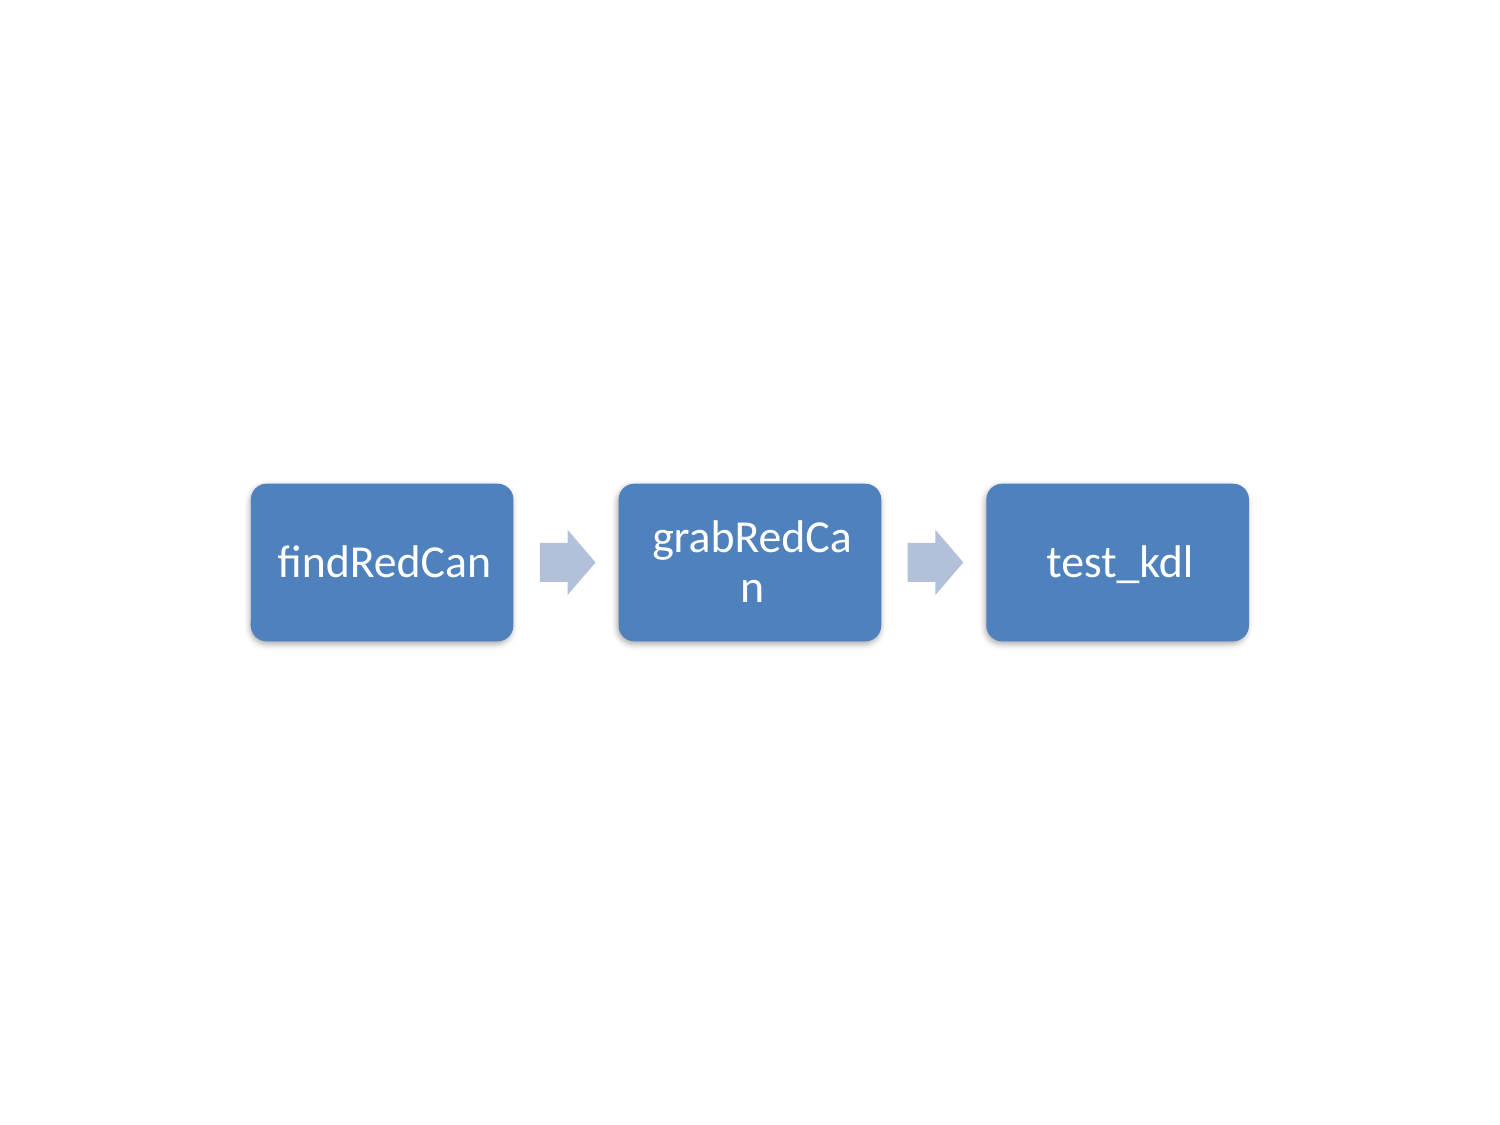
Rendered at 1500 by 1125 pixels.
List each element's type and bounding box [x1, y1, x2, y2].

text_box [249, 228, 1251, 897]
